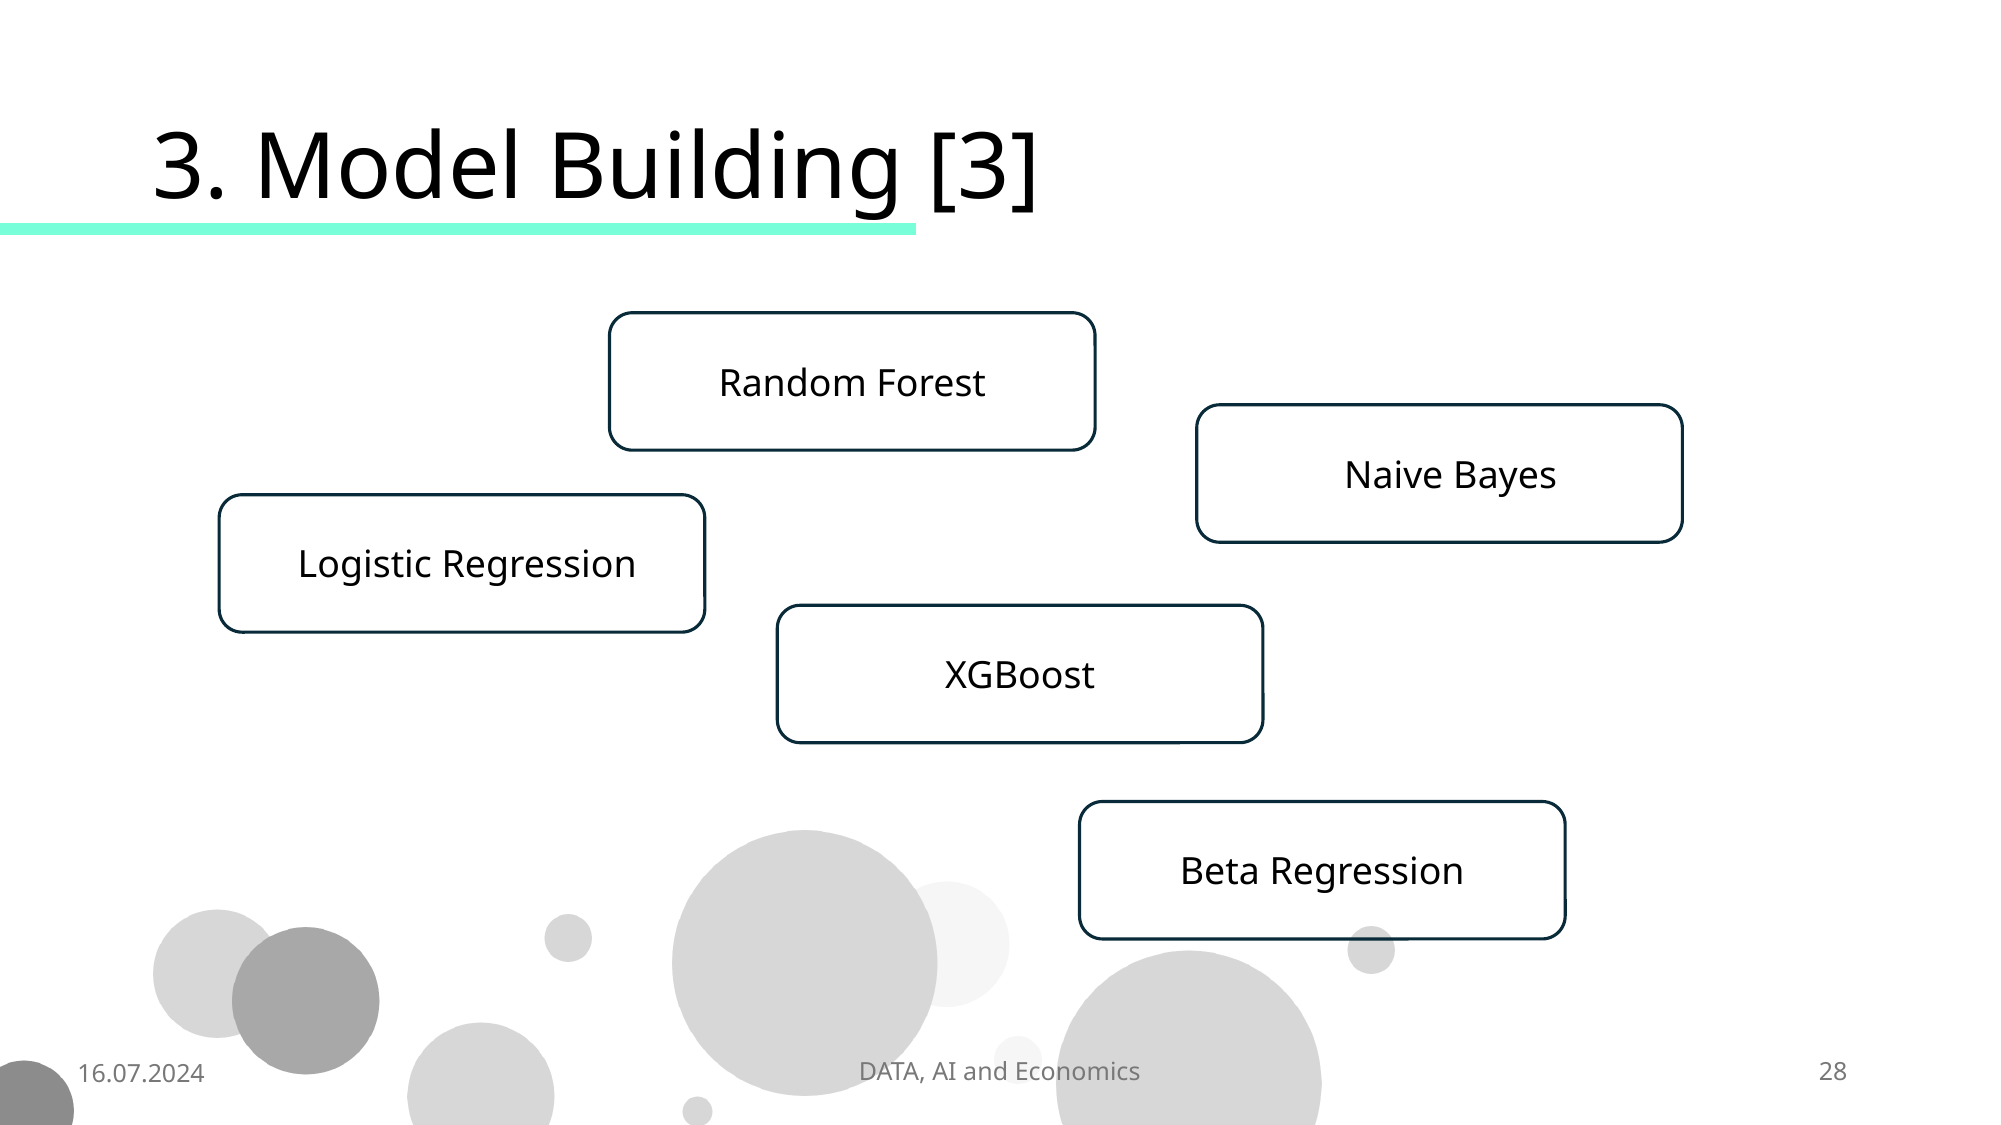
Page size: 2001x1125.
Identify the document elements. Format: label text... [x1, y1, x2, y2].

text_box Logistic Regression [282, 532, 652, 592]
text_box [607, 311, 1097, 452]
text_box Beta Regression [1164, 839, 1480, 900]
text_box [775, 603, 1265, 745]
text_box [1077, 799, 1567, 941]
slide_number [62, 1042, 513, 1103]
text_box XGBoost [930, 643, 1110, 704]
text_box [1195, 403, 1684, 544]
text_box [217, 493, 707, 634]
footer DATA, AI and Economics [662, 1042, 1338, 1103]
title 3. Model Building [3] [137, 59, 1863, 278]
slide_number 28 [1412, 1042, 1863, 1103]
text_box Random Forest [703, 351, 1001, 411]
picture [0, 0, 2001, 1125]
